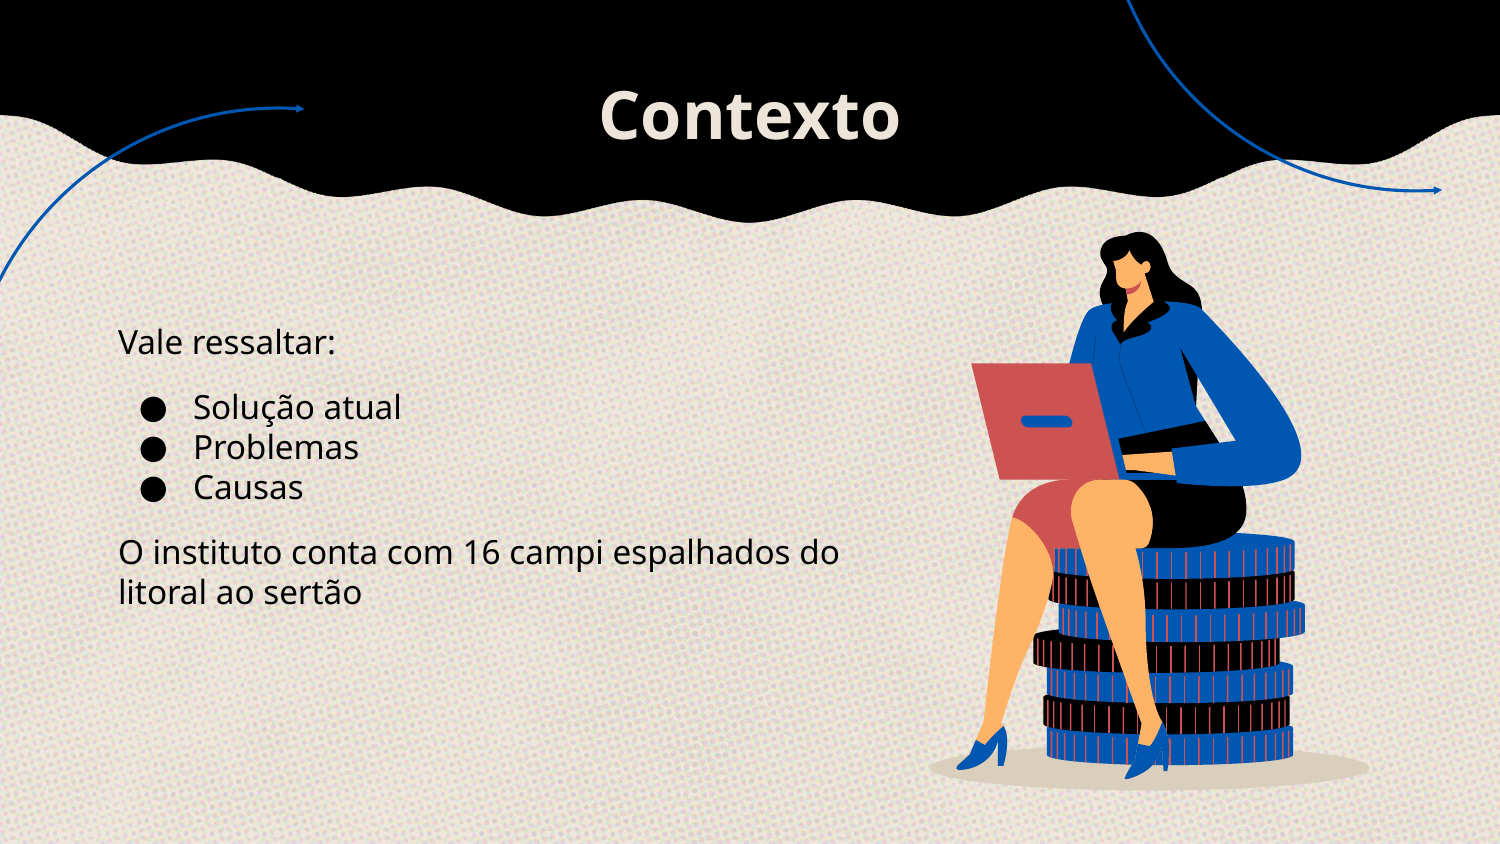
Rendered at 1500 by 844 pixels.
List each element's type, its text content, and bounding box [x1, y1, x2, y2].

list Vale ressaltar: Solução atual Problemas Causas O instituto conta com 16 campi espalhados do litoral ao sertão [118, 321, 891, 702]
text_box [929, 231, 1370, 791]
picture [0, 0, 1500, 844]
title Contexto [118, 72, 1382, 167]
picture [0, 0, 1168, 273]
